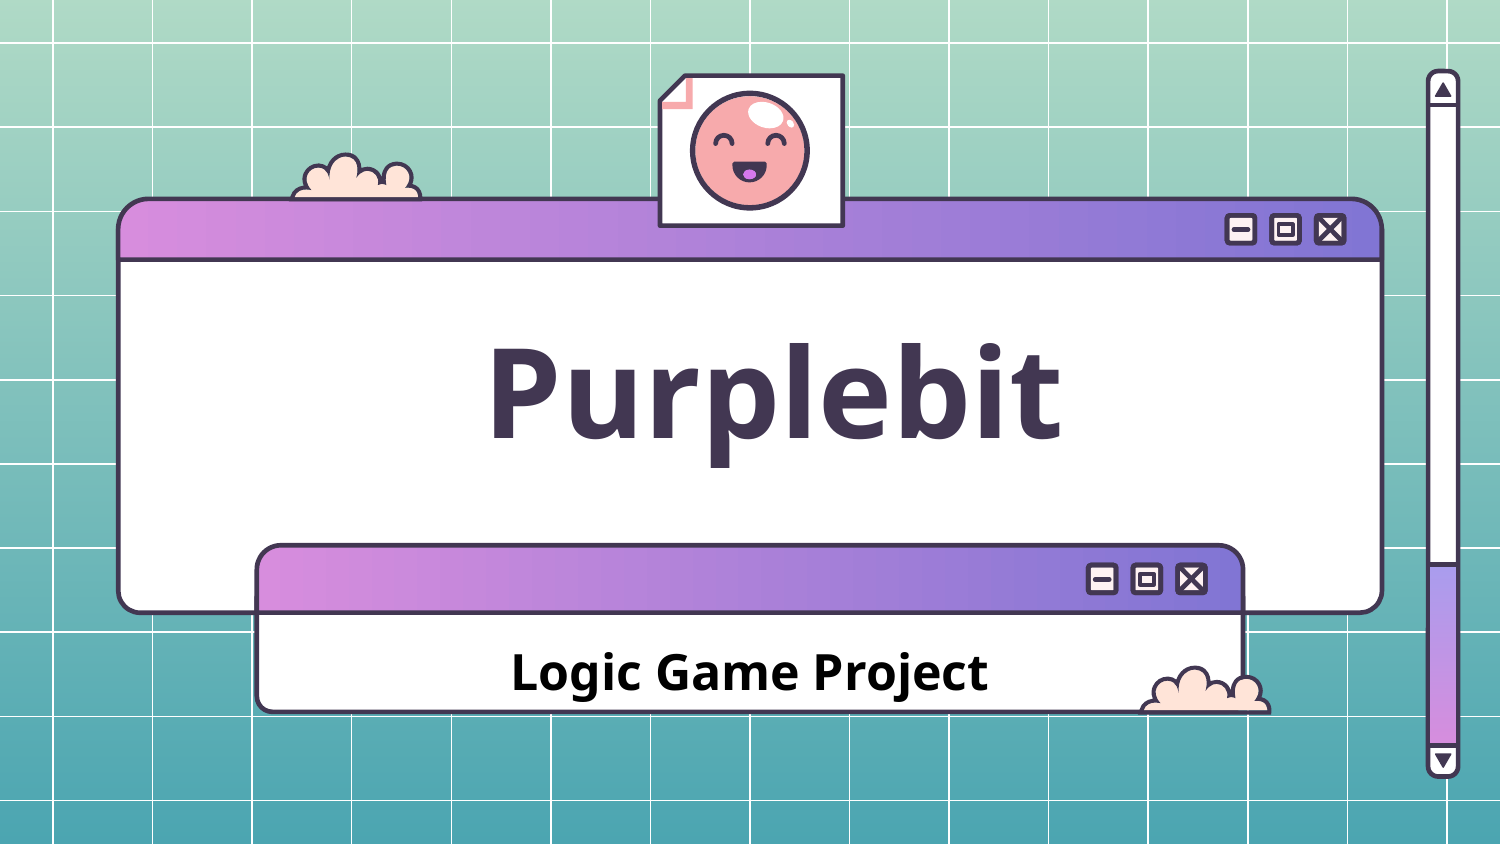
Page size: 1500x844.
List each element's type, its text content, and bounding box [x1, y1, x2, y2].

text_box [1316, 215, 1345, 243]
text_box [256, 545, 1244, 713]
text_box [1228, 215, 1254, 243]
text_box [118, 198, 1382, 260]
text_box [1137, 665, 1272, 715]
title Purplebit [234, 339, 1314, 466]
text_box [689, 90, 811, 211]
text_box [1271, 215, 1300, 243]
text_box [118, 260, 1382, 613]
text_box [288, 152, 423, 202]
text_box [659, 75, 844, 226]
